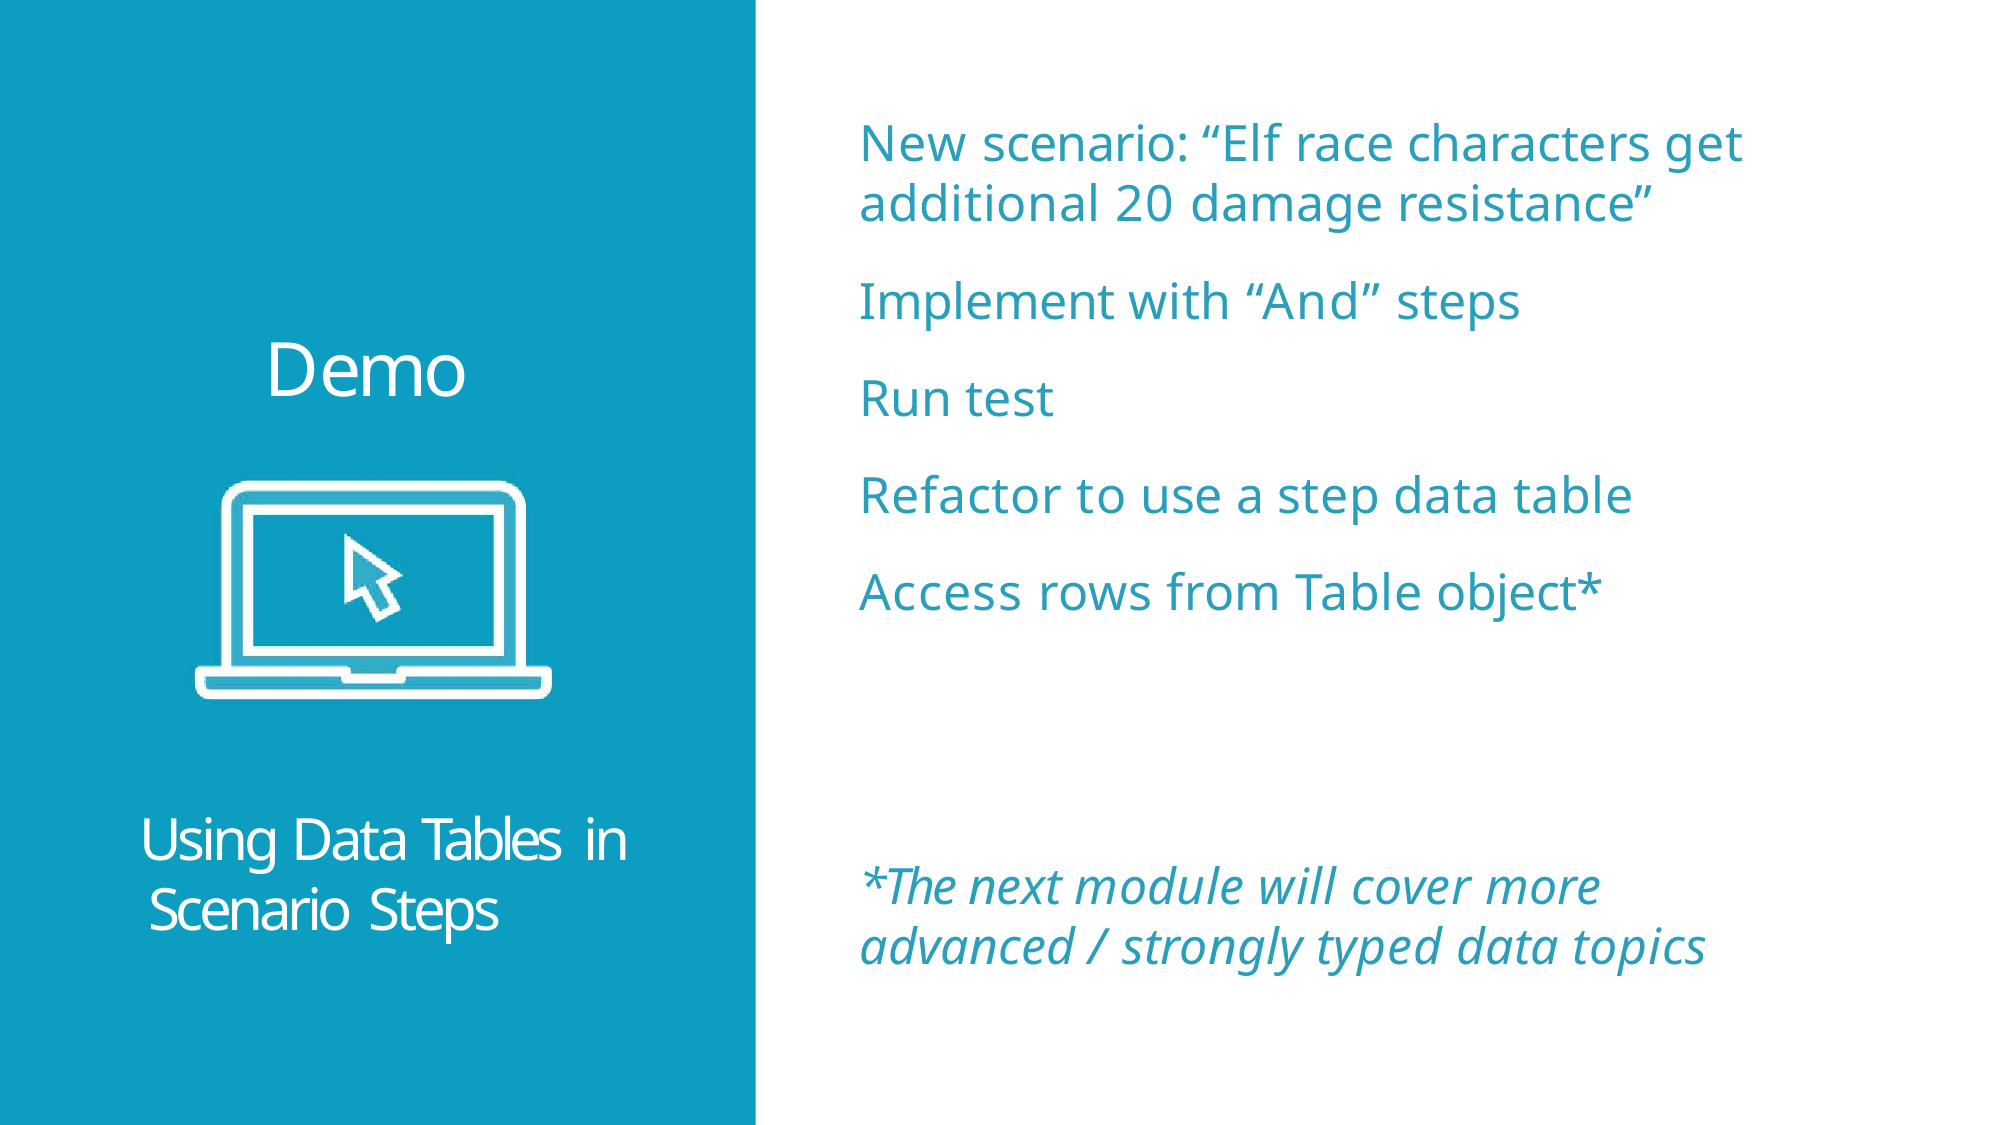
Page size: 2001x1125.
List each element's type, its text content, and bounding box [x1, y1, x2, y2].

text_box [0, 0, 756, 1125]
text_box Demo [262, 319, 489, 412]
text_box New scenario: “Elf race characters get additional 20 damage resistance” Implement with “And” steps Run test Refactor to use a step data table Access rows from Table object* [857, 109, 1819, 621]
text_box Using Data Tables in Scenario Steps [137, 799, 654, 942]
text_box *The next module will cover more advanced / strongly typed data topics [857, 852, 1821, 975]
